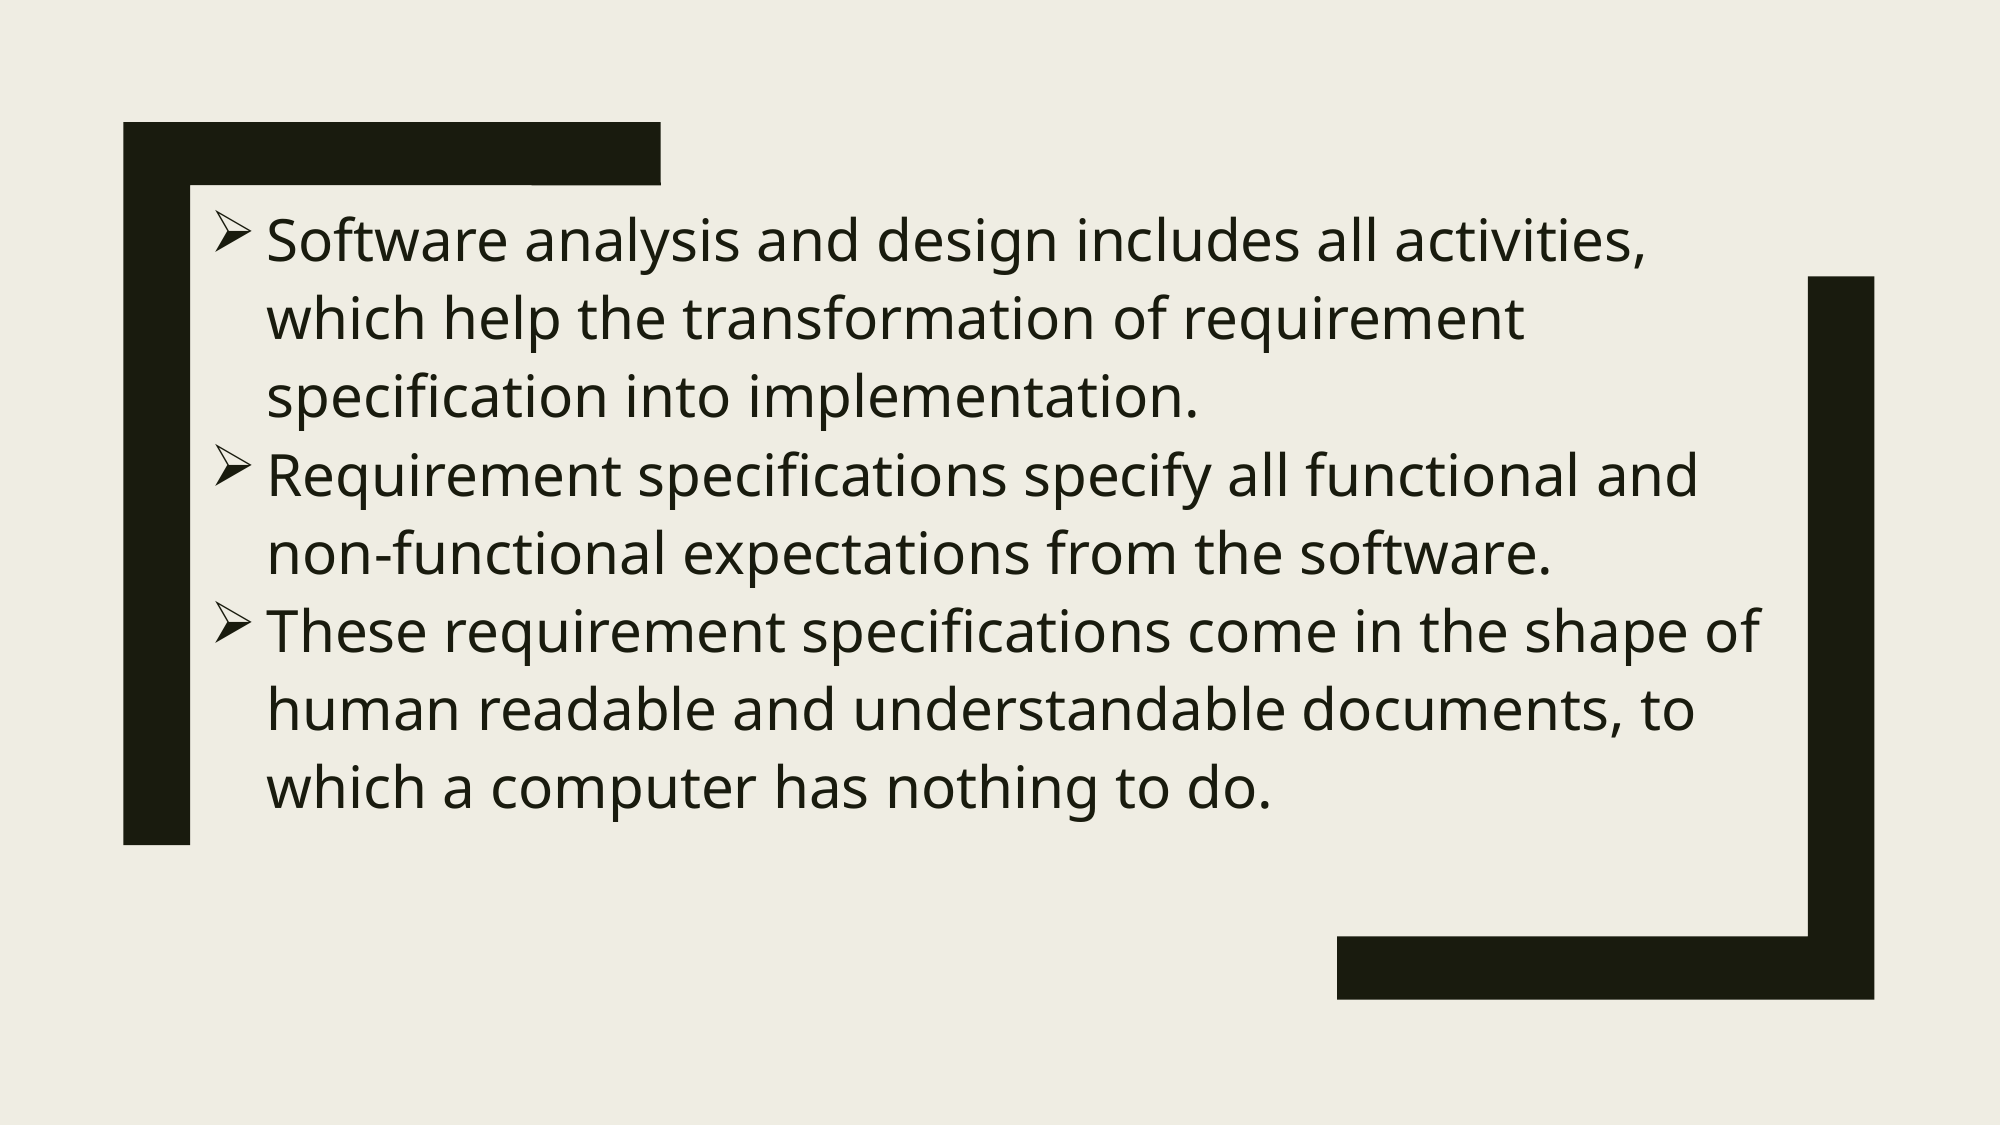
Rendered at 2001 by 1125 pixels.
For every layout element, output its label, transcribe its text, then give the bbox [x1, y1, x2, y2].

subtitle Software analysis and design includes all activities, which help the transformation of requirement specification into implementation. Requirement specifications specify all functional and non-functional expectations from the software. These requirement specifications come in the shape of human readable and understandable documents, to which a computer has nothing to do. [195, 187, 1787, 932]
